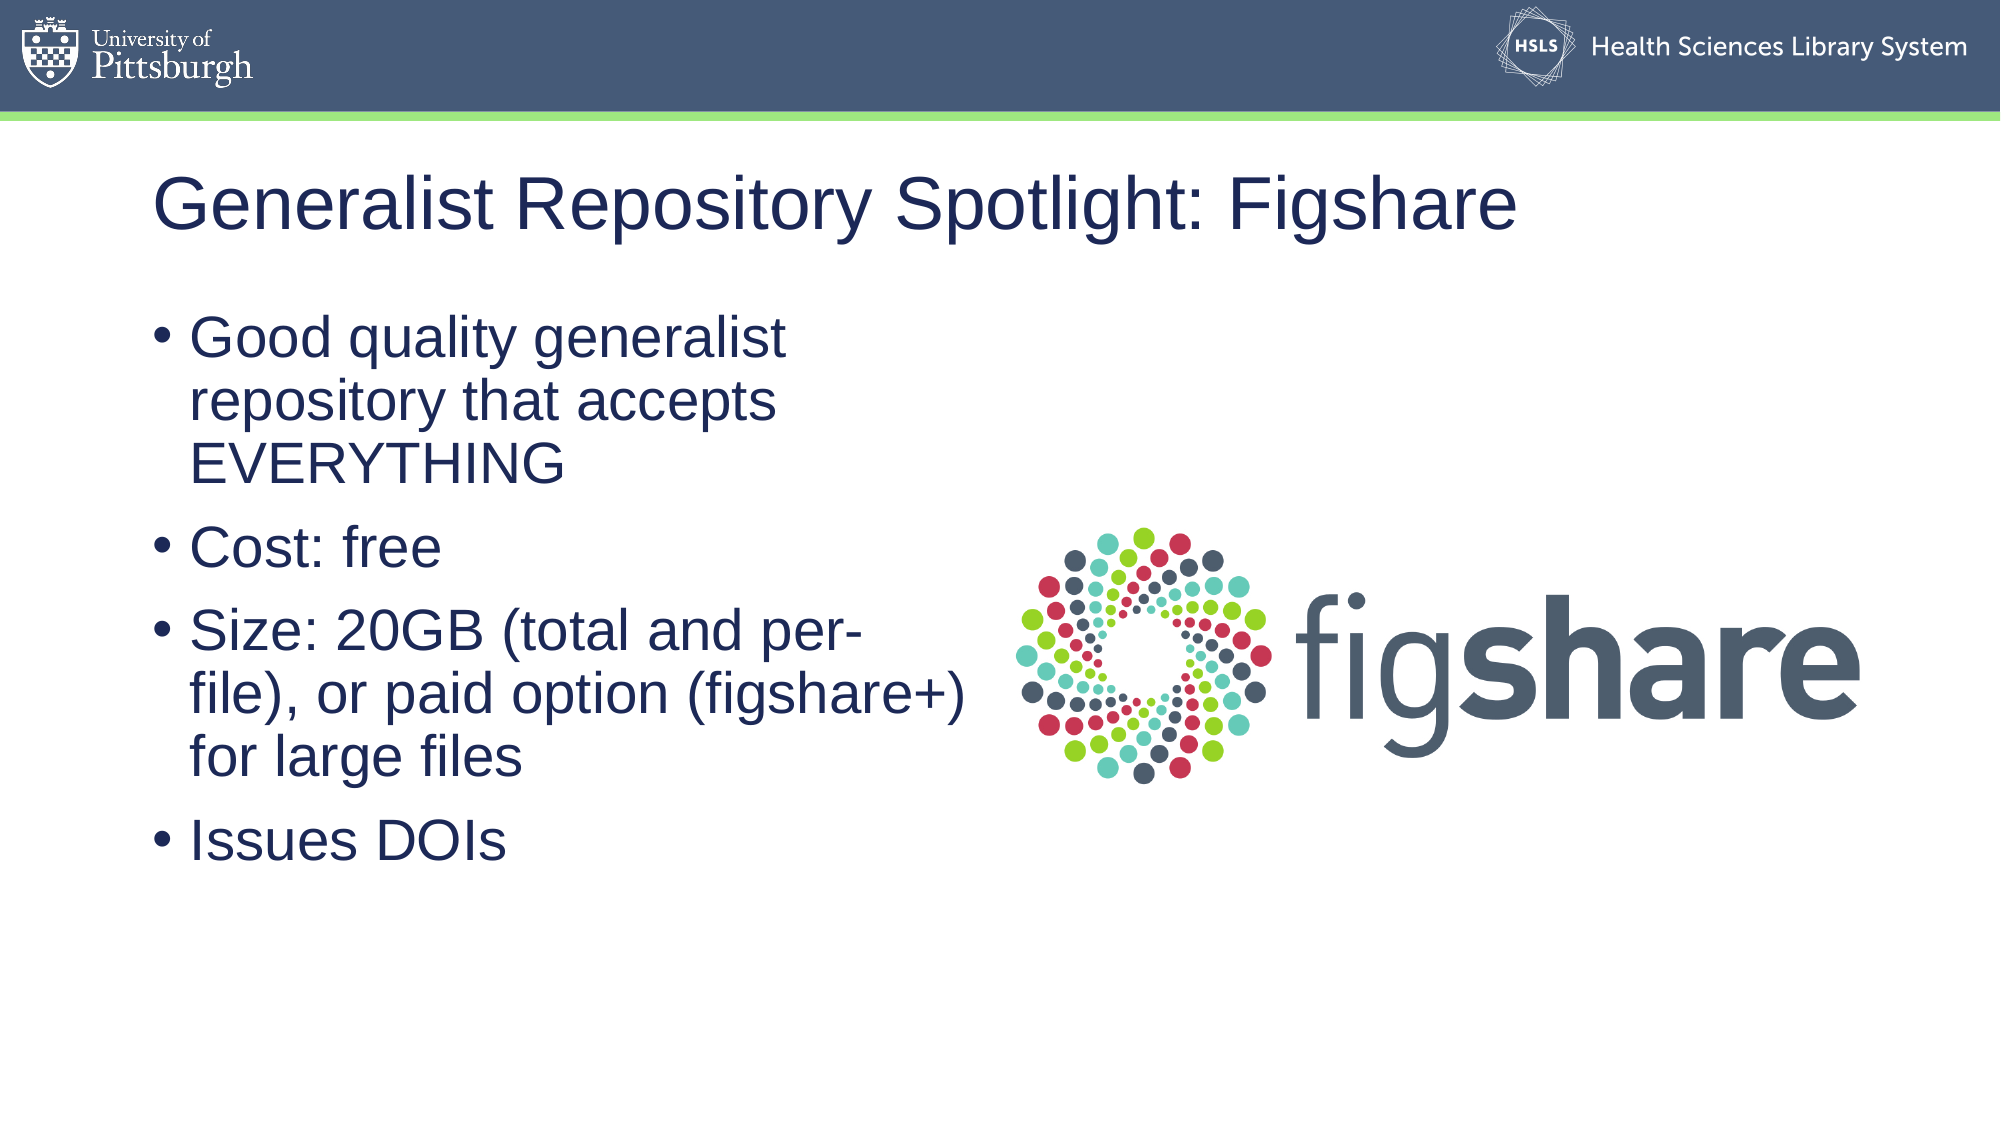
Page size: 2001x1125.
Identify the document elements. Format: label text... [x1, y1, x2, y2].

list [1012, 524, 1863, 788]
picture [1490, 5, 1972, 88]
title Generalist Repository Spotlight: Figshare [137, 141, 1863, 271]
picture [22, 17, 253, 88]
list Good quality generalist repository that accepts EVERYTHING Cost: free Size: 20GB (total and per-file), or paid option (figshare+) for large files Issues DOIs [137, 299, 988, 1014]
